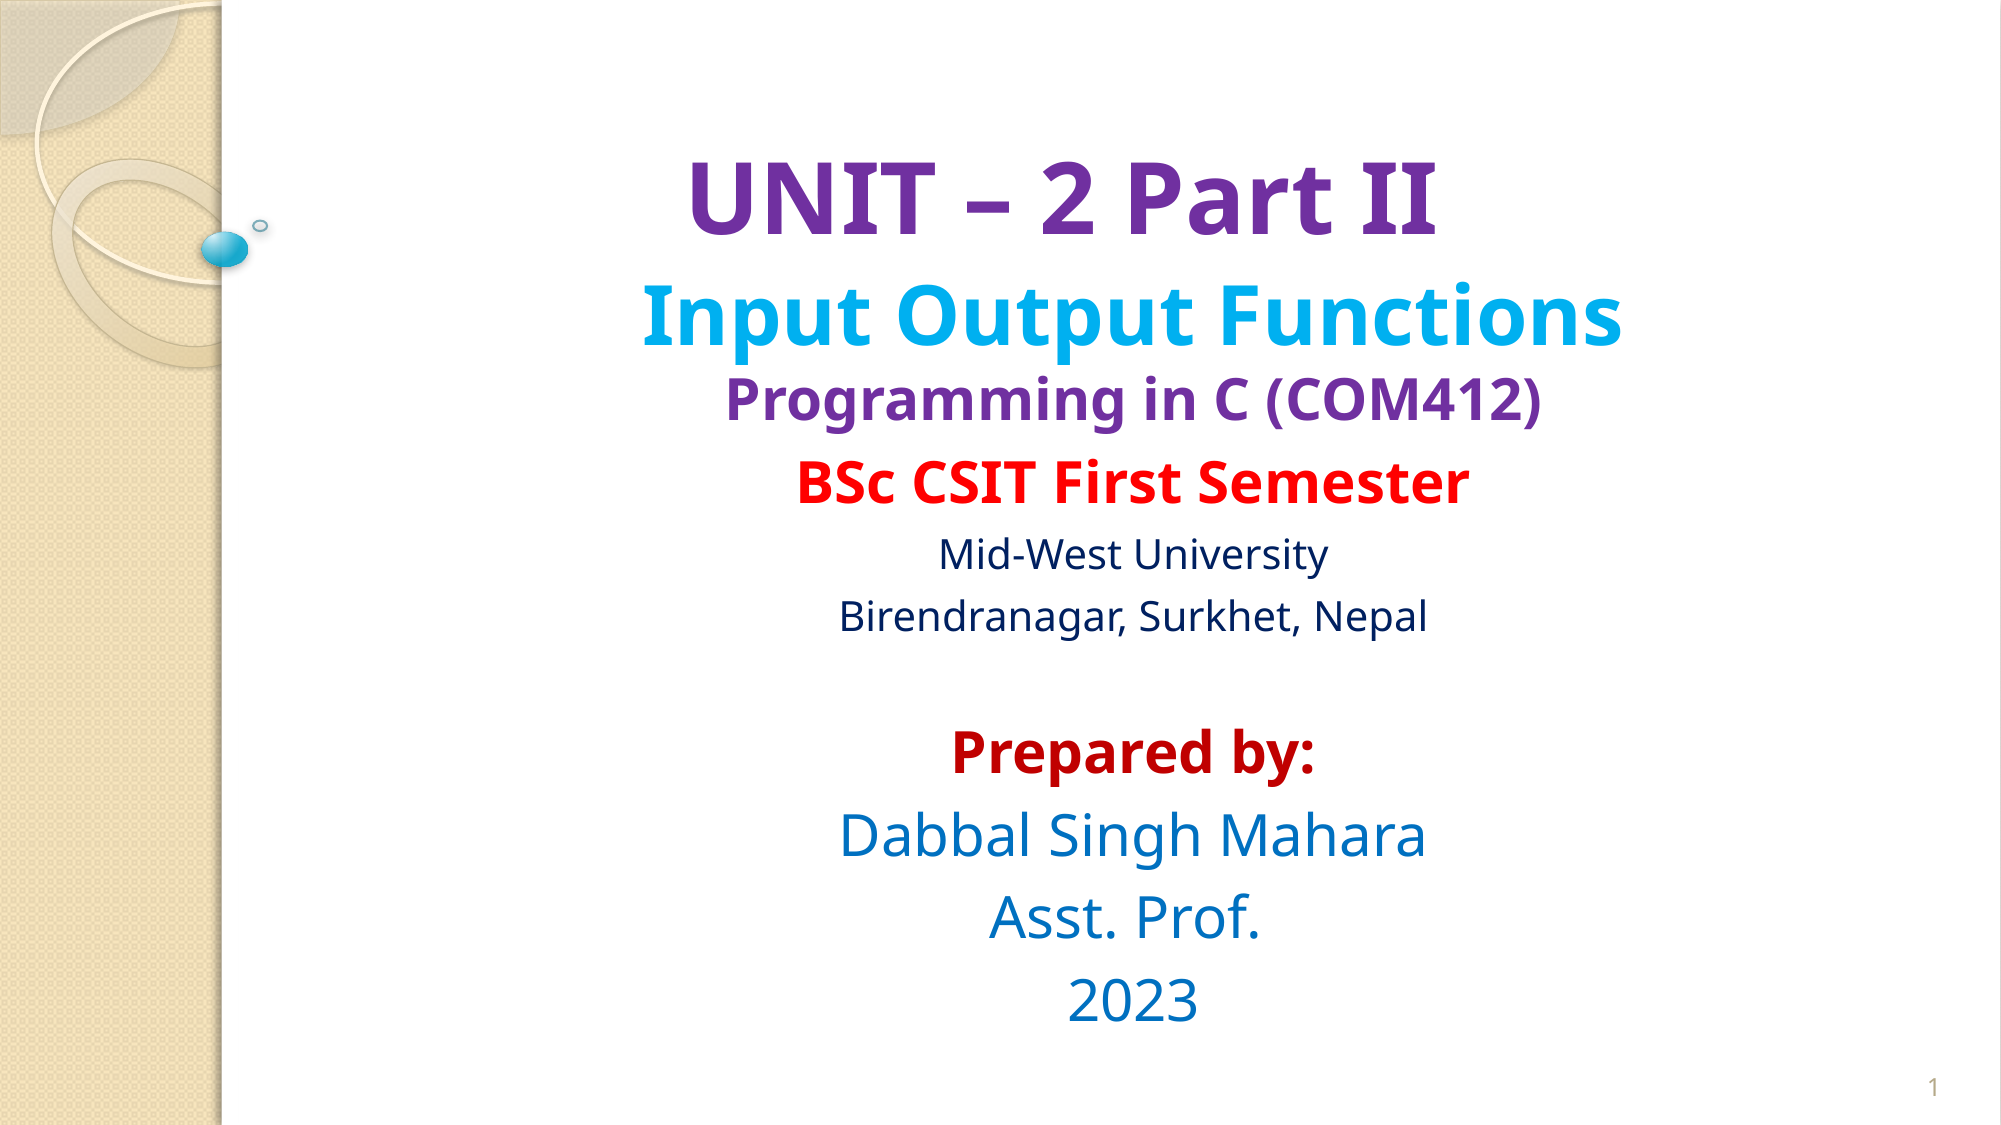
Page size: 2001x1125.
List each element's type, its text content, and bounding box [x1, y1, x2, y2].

subtitle Input Output Functions Programming in C (COM412) BSc CSIT First Semester Mid-West University Birendranagar, Surkhet, Nepal Prepared by: Dabbal Singh Mahara Asst. Prof. 2023 [450, 262, 1813, 1125]
title UNIT – 2 Part II [249, 62, 1900, 263]
slide_number 1 [1883, 1034, 1984, 1113]
